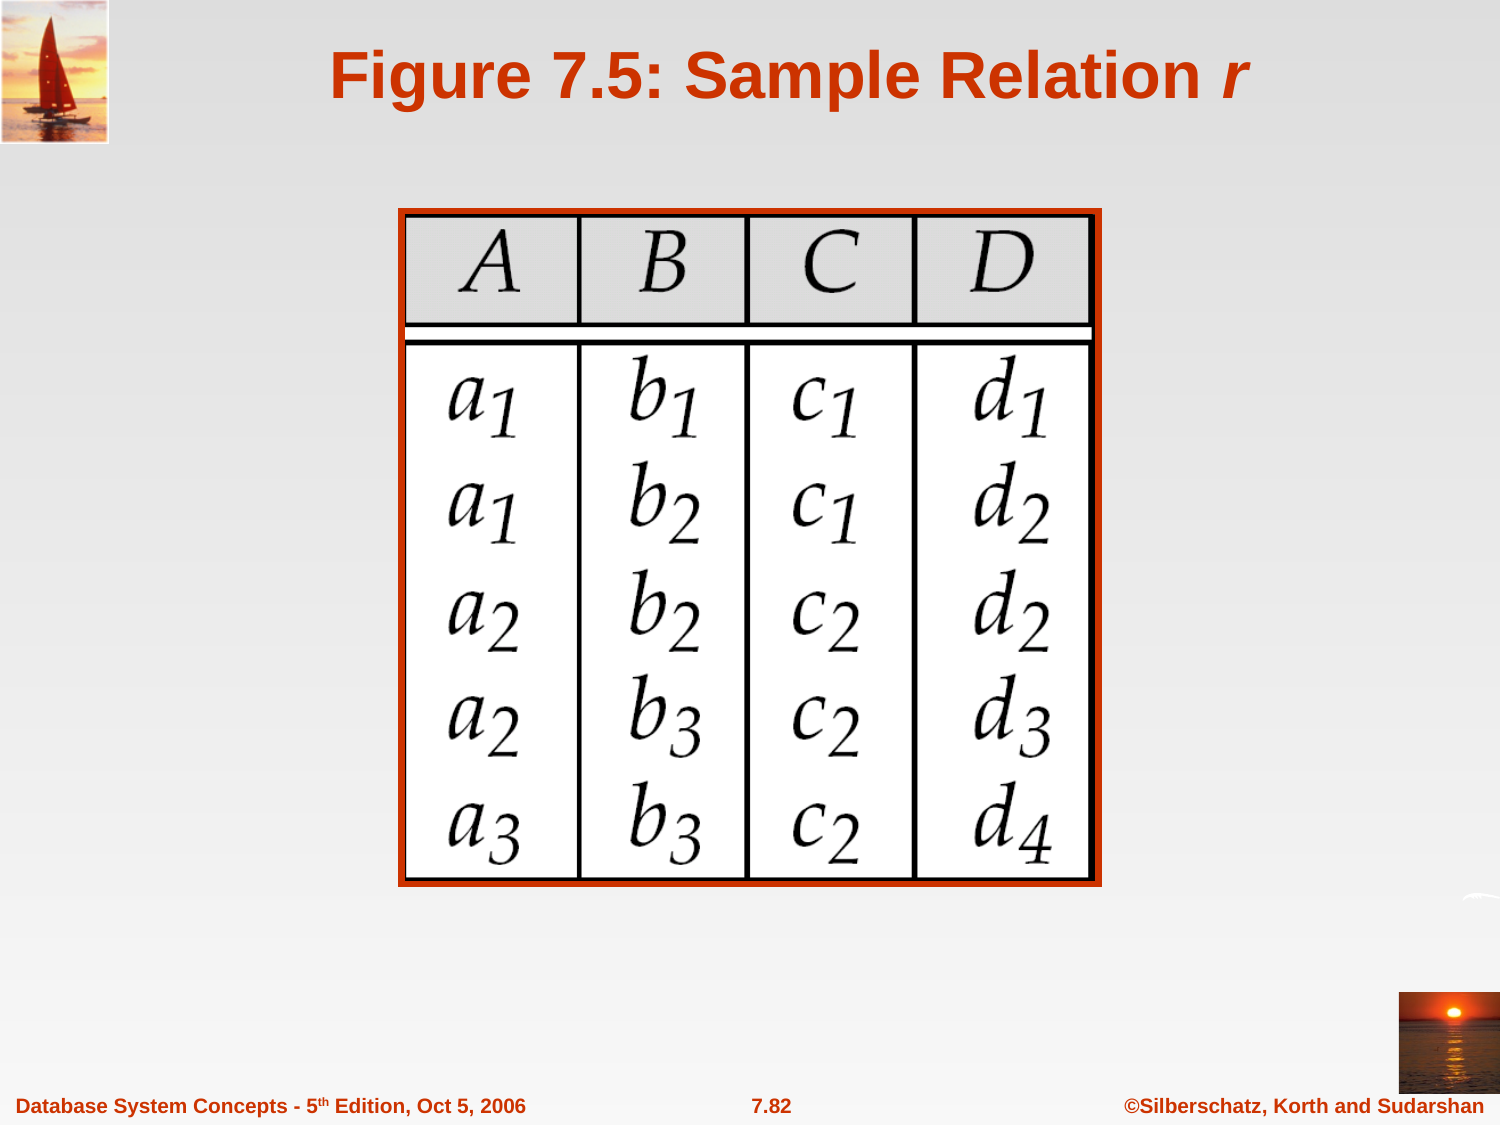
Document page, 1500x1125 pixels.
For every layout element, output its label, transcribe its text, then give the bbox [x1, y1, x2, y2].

picture [1398, 992, 1500, 1094]
picture [0, 0, 109, 144]
title Figure 7.5: Sample Relation r [125, 18, 1452, 120]
picture [404, 213, 1096, 882]
